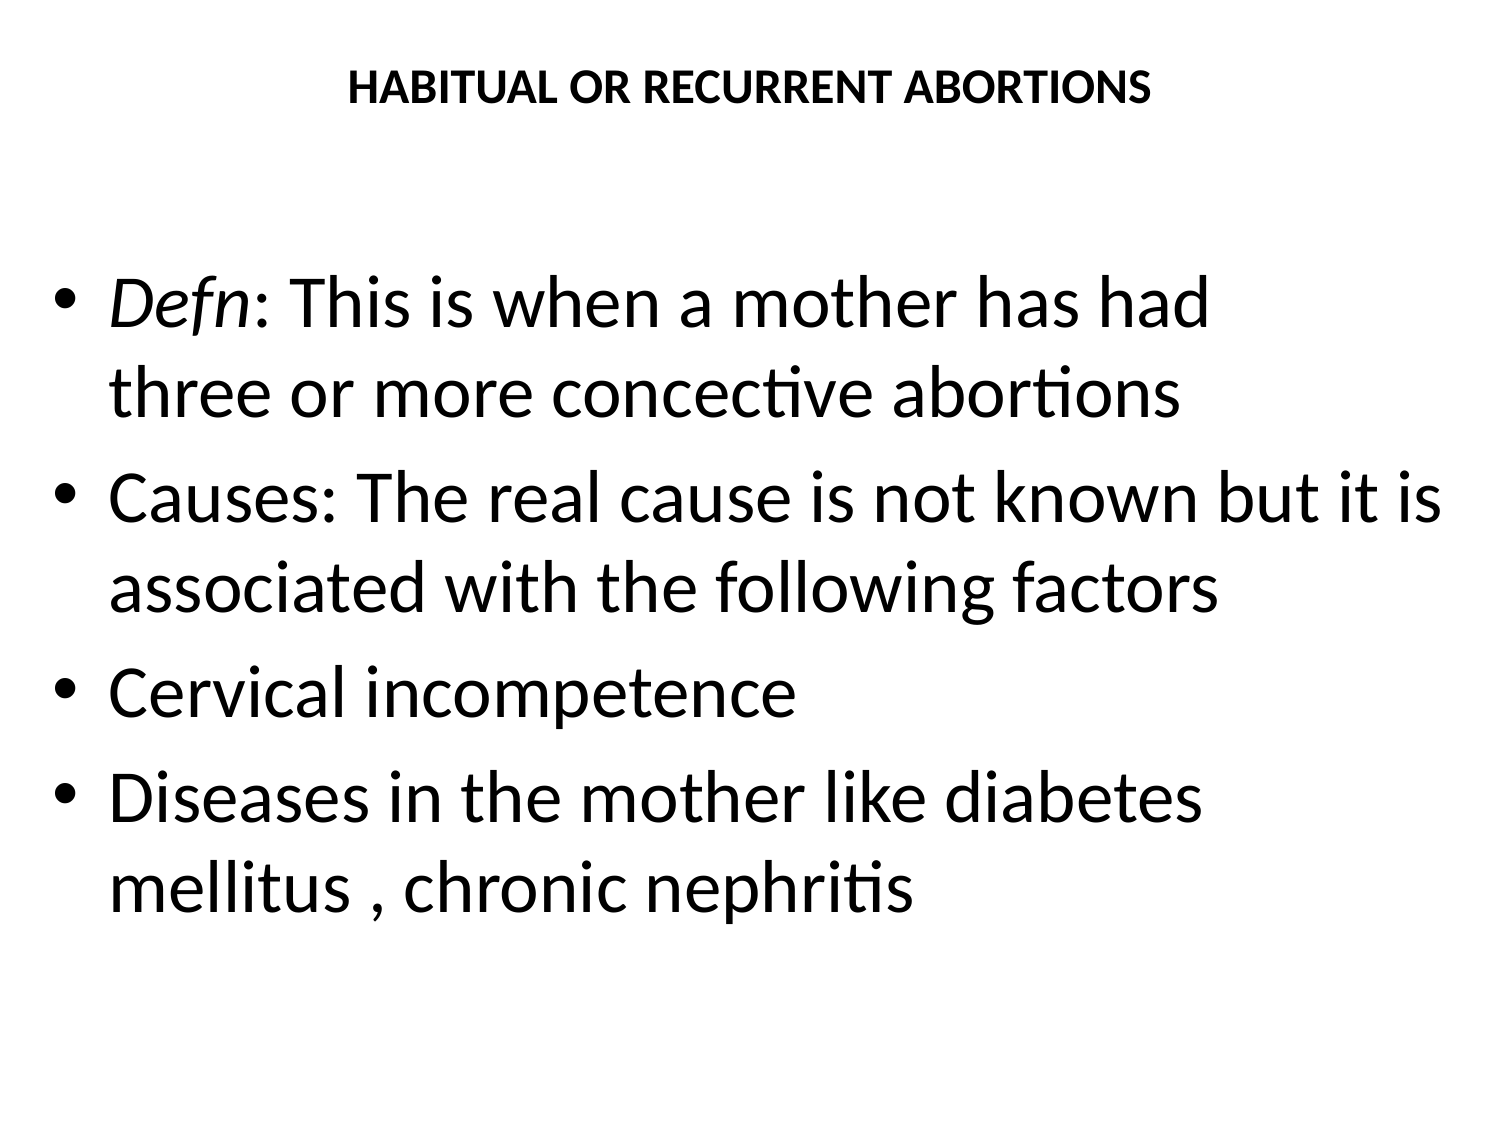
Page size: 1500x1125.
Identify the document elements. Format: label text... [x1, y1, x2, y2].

title HABITUAL OR RECURRENT ABORTIONS [75, 45, 1425, 149]
list Defn: This is when a mother has had three or more concective abortions Causes: The real cause is not known but it is associated with the following factors Cervical incompetence Diseases in the mother like diabetes mellitus , chronic nephritis [37, 149, 1463, 1075]
